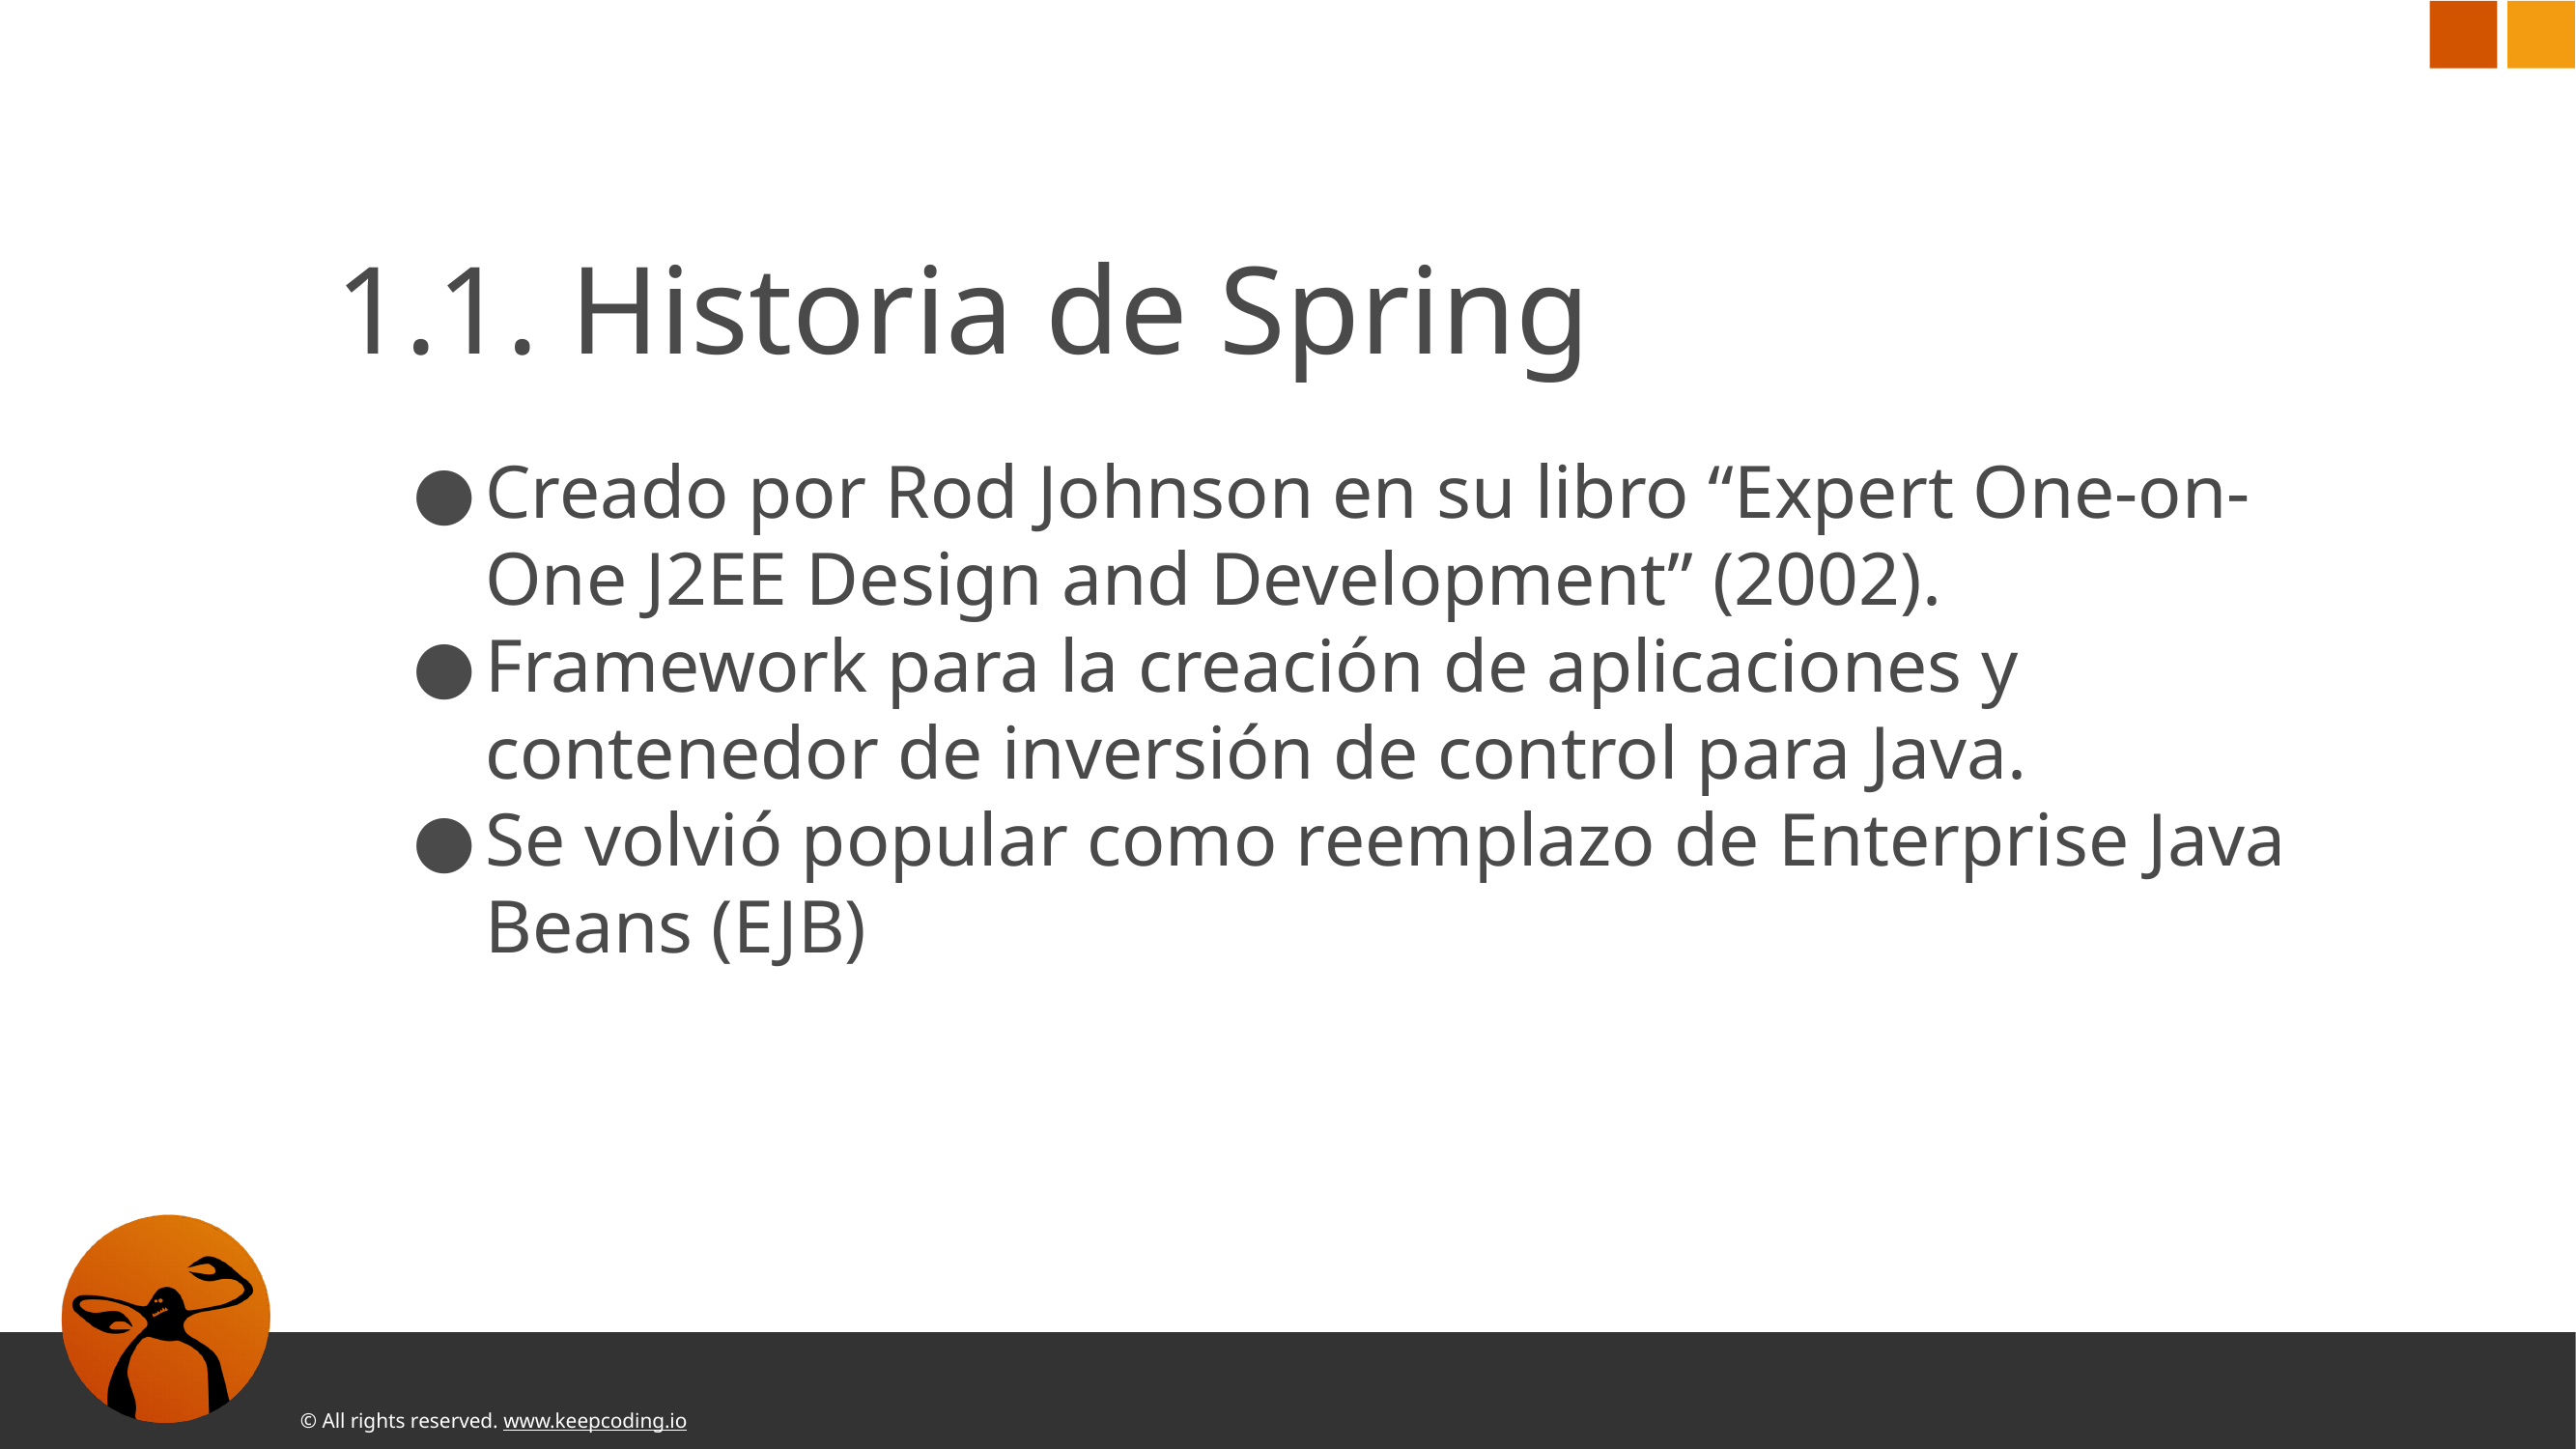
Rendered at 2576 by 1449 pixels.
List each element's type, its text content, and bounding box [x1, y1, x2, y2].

title 1.1. Historia de Spring [327, 225, 2295, 383]
picture [0, 1157, 424, 1449]
list Creado por Rod Johnson en su libro “Expert One-on-One J2EE Design and Development” (2002). Framework para la creación de aplicaciones y contenedor de inversión de control para Java. Se volvió popular como reemplazo de Enterprise Java Beans (EJB) [332, 438, 2391, 1236]
